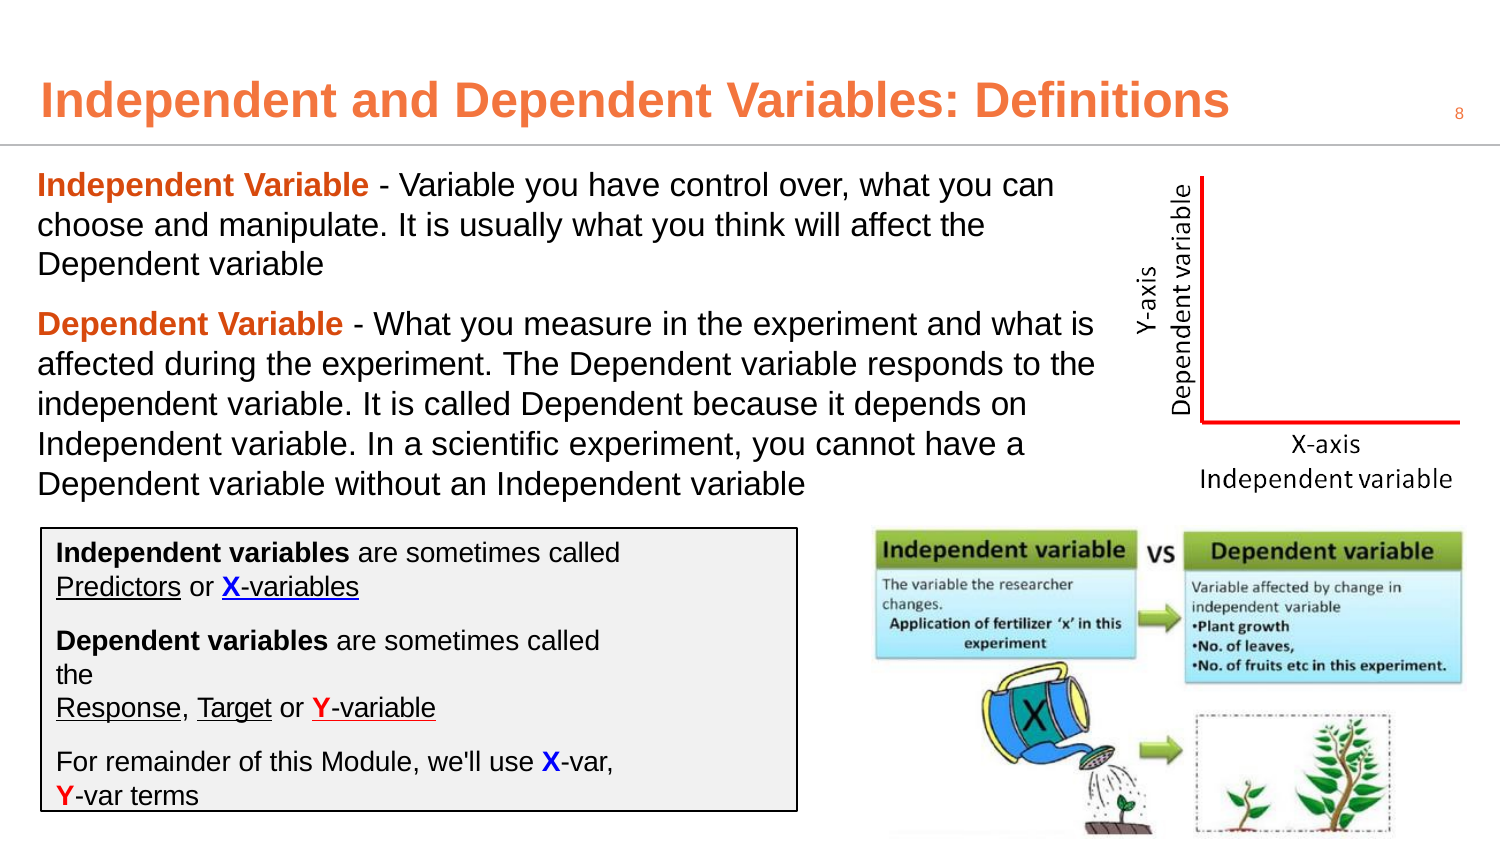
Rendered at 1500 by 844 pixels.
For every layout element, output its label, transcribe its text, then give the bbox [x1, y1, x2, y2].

text_box 8 [1452, 99, 1467, 123]
picture [870, 525, 1468, 839]
picture [1136, 176, 1460, 493]
title Independent and Dependent Variables: Definitions [38, 27, 1362, 209]
text_box Independent Variable - Variable you have control over, what you can choose and manipulate. It is usually what you think will affect the Dependent variable Dependent Variable - What you measure in the experiment and what is affected during the experiment. The Dependent variable responds to the independent variable. It is called Dependent because it depends on Independent variable. In a scientific experiment, you cannot have a Dependent variable without an Independent variable [35, 160, 1103, 503]
text_box Independent variables are sometimes called Predictors or X-variables Dependent variables are sometimes called the Response, Target or Y-variable For remainder of this Module, we'll use X-var, Y-var terms [40, 528, 797, 811]
